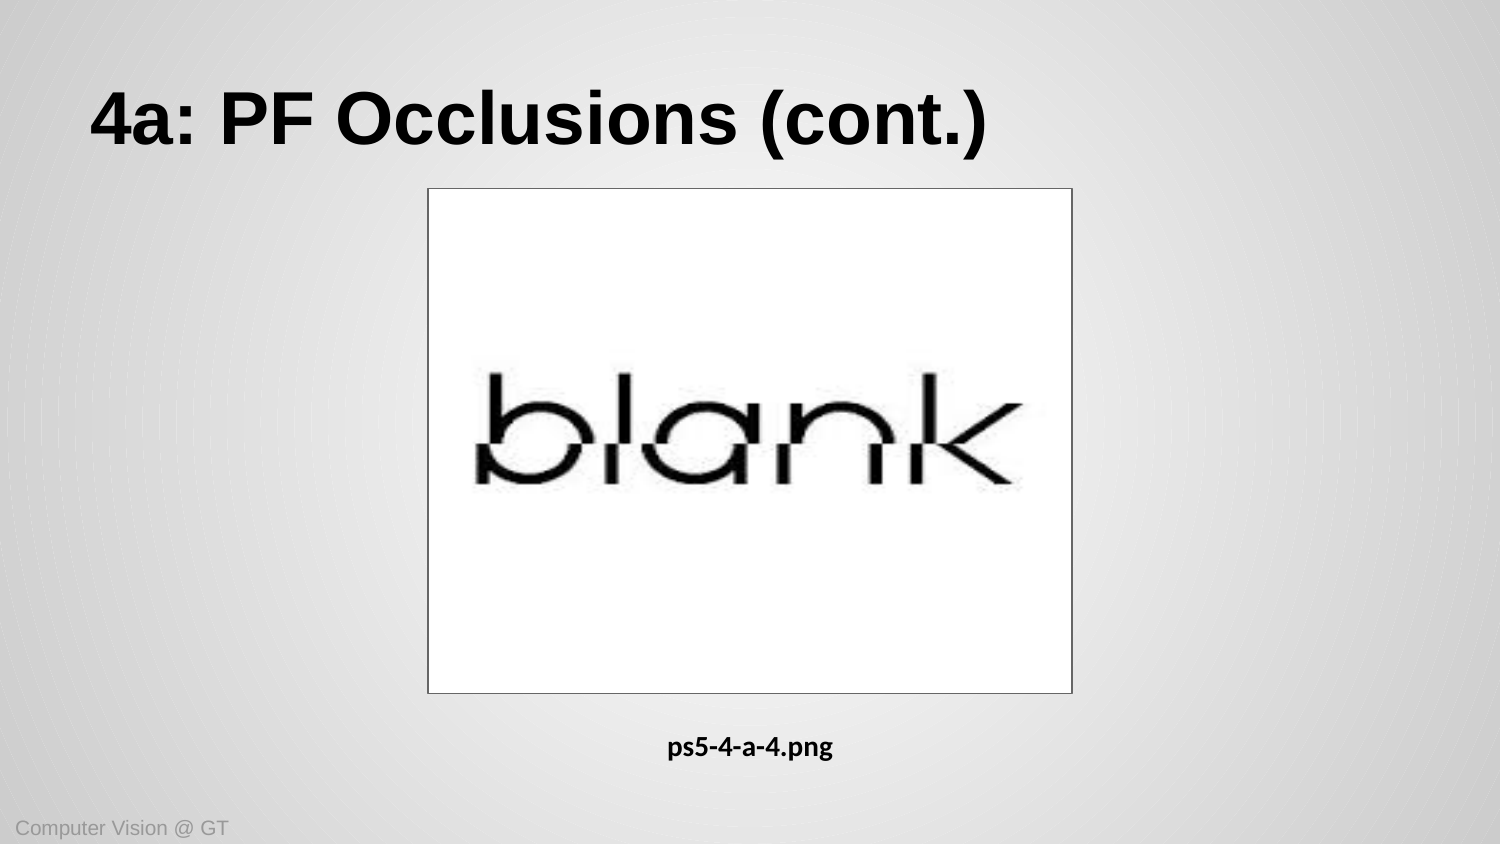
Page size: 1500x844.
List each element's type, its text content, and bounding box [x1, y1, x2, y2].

title 4a: PF Occlusions (cont.) [75, 33, 1425, 175]
text_box Computer Vision @ GT [0, 811, 422, 844]
picture [428, 189, 1072, 693]
text_box ps5-4-a-4.png [395, 707, 1105, 791]
